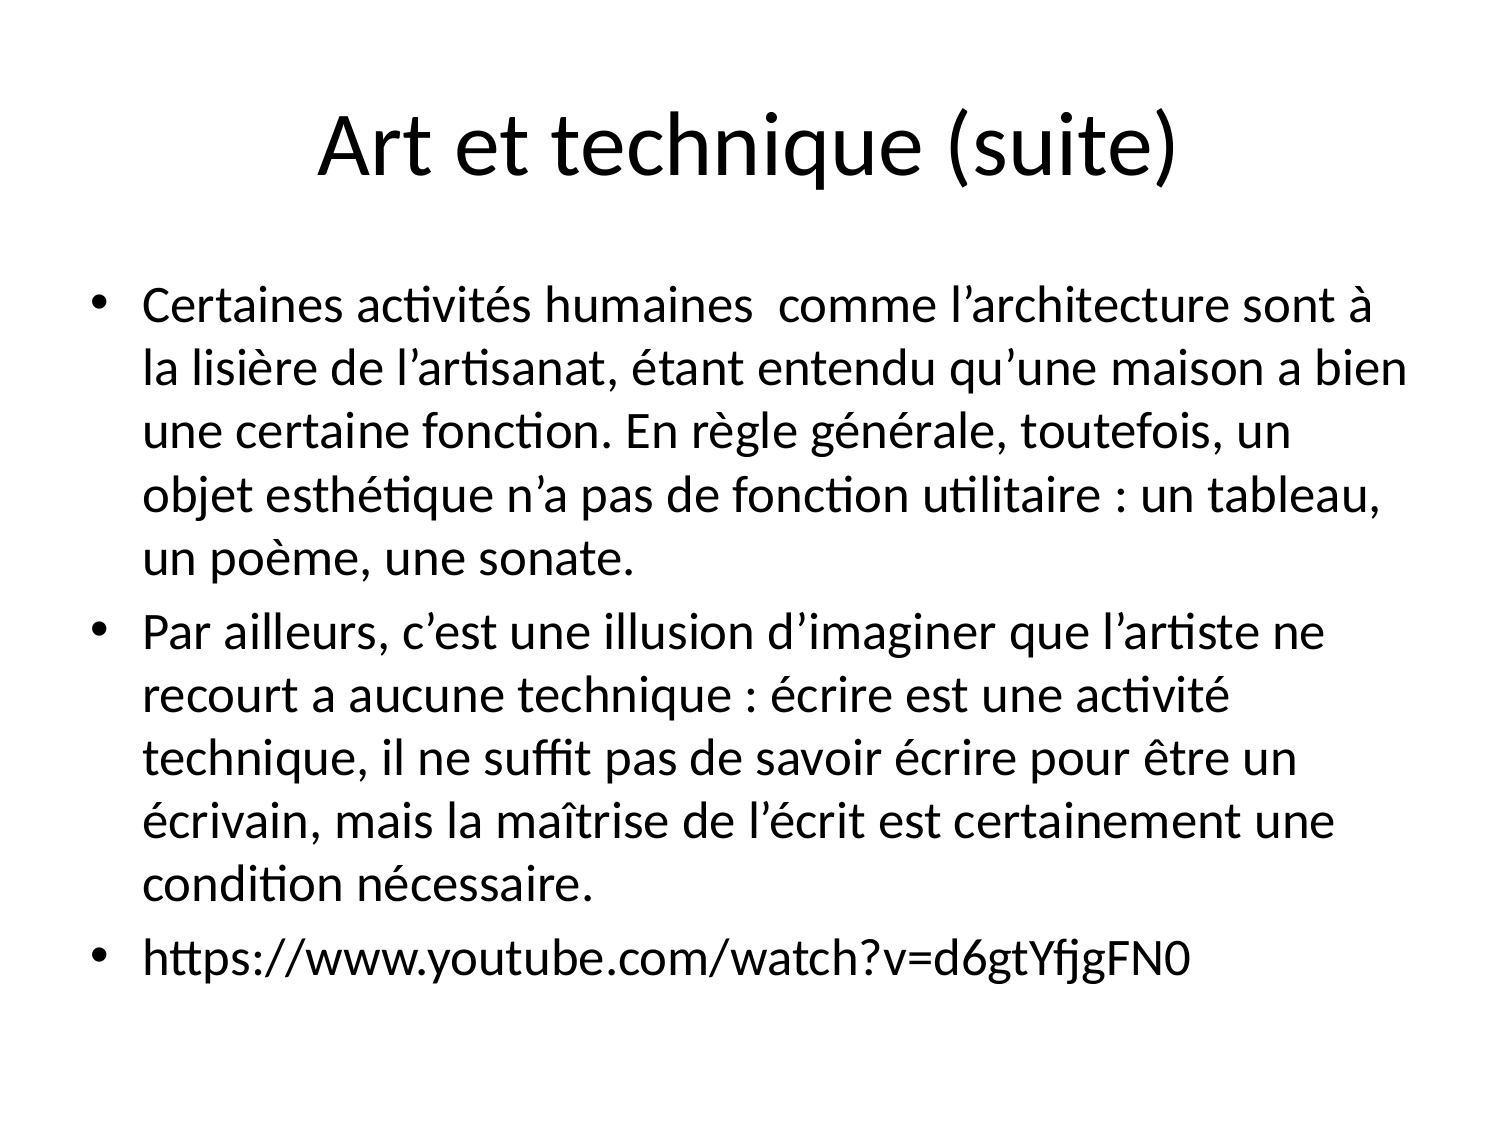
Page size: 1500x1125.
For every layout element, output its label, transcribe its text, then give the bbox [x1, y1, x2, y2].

title Art et technique (suite) [75, 45, 1425, 233]
list Certaines activités humaines comme l’architecture sont à la lisière de l’artisanat, étant entendu qu’une maison a bien une certaine fonction. En règle générale, toutefois, un objet esthétique n’a pas de fonction utilitaire : un tableau, un poème, une sonate. Par ailleurs, c’est une illusion d’imaginer que l’artiste ne recourt a aucune technique : écrire est une activité technique, il ne suffit pas de savoir écrire pour être un écrivain, mais la maîtrise de l’écrit est certainement une condition nécessaire. https://www.youtube.com/watch?v=d6gtYfjgFN0 [75, 262, 1425, 1005]
